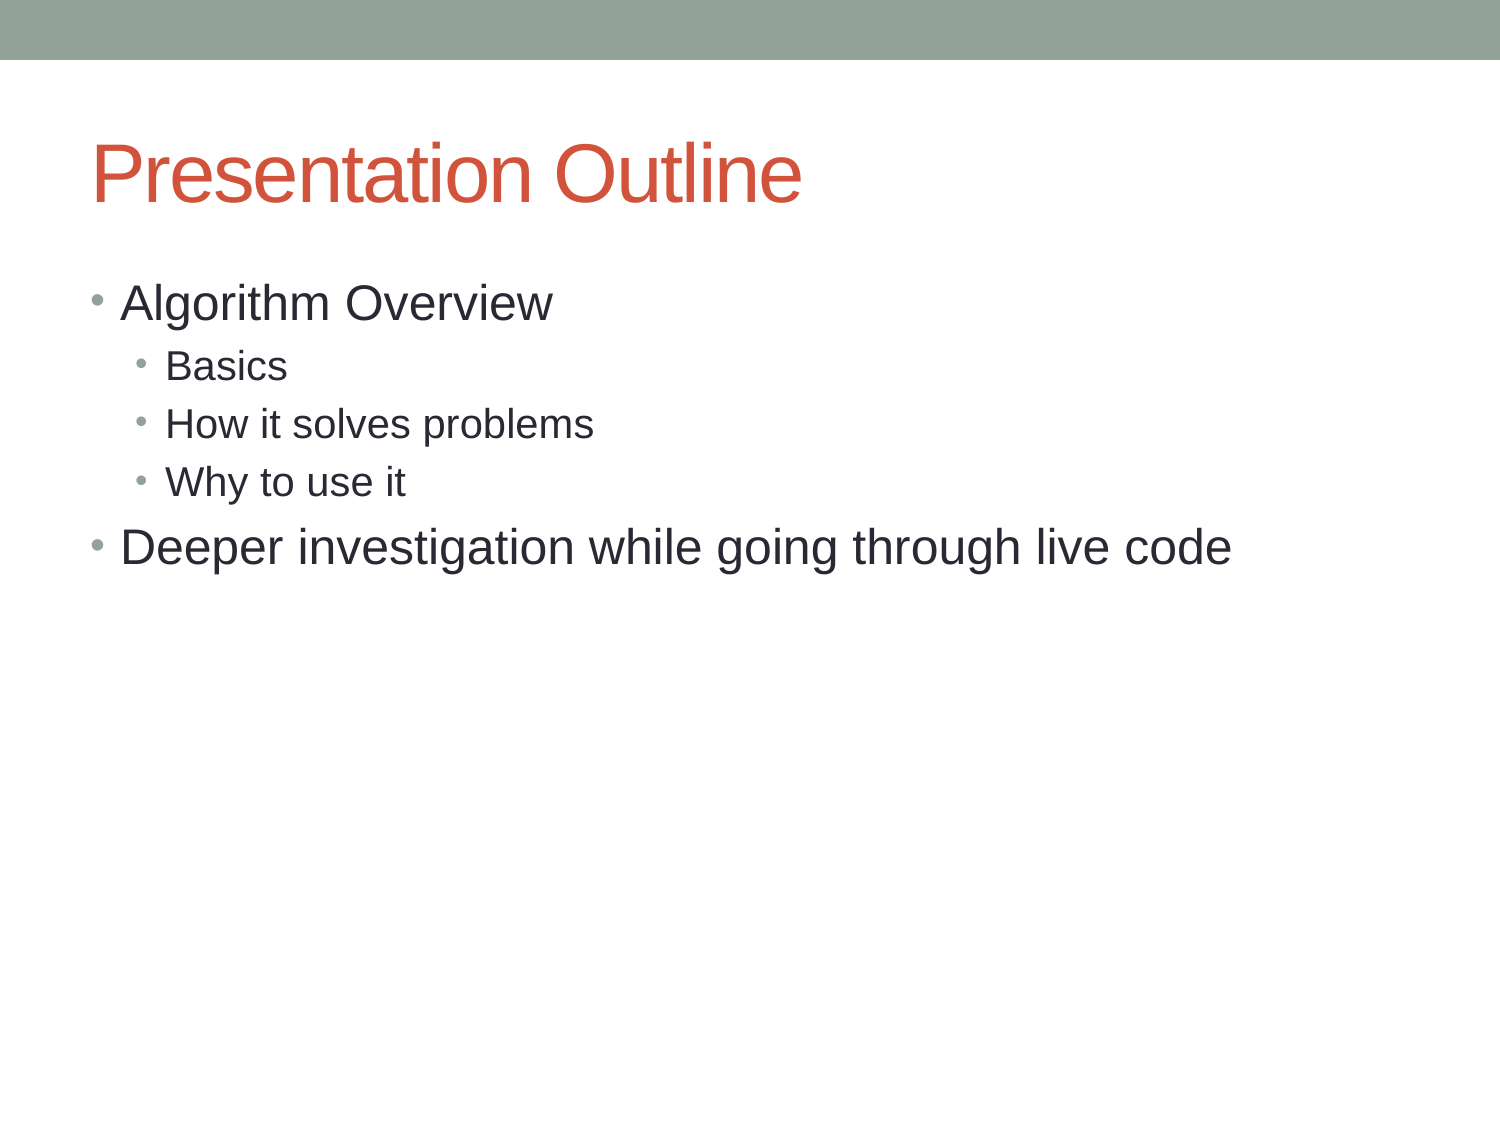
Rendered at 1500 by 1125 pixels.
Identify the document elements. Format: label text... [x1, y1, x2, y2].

title Presentation Outline [75, 87, 1425, 250]
list Algorithm Overview Basics How it solves problems Why to use it Deeper investigation while going through live code [75, 262, 1425, 1063]
